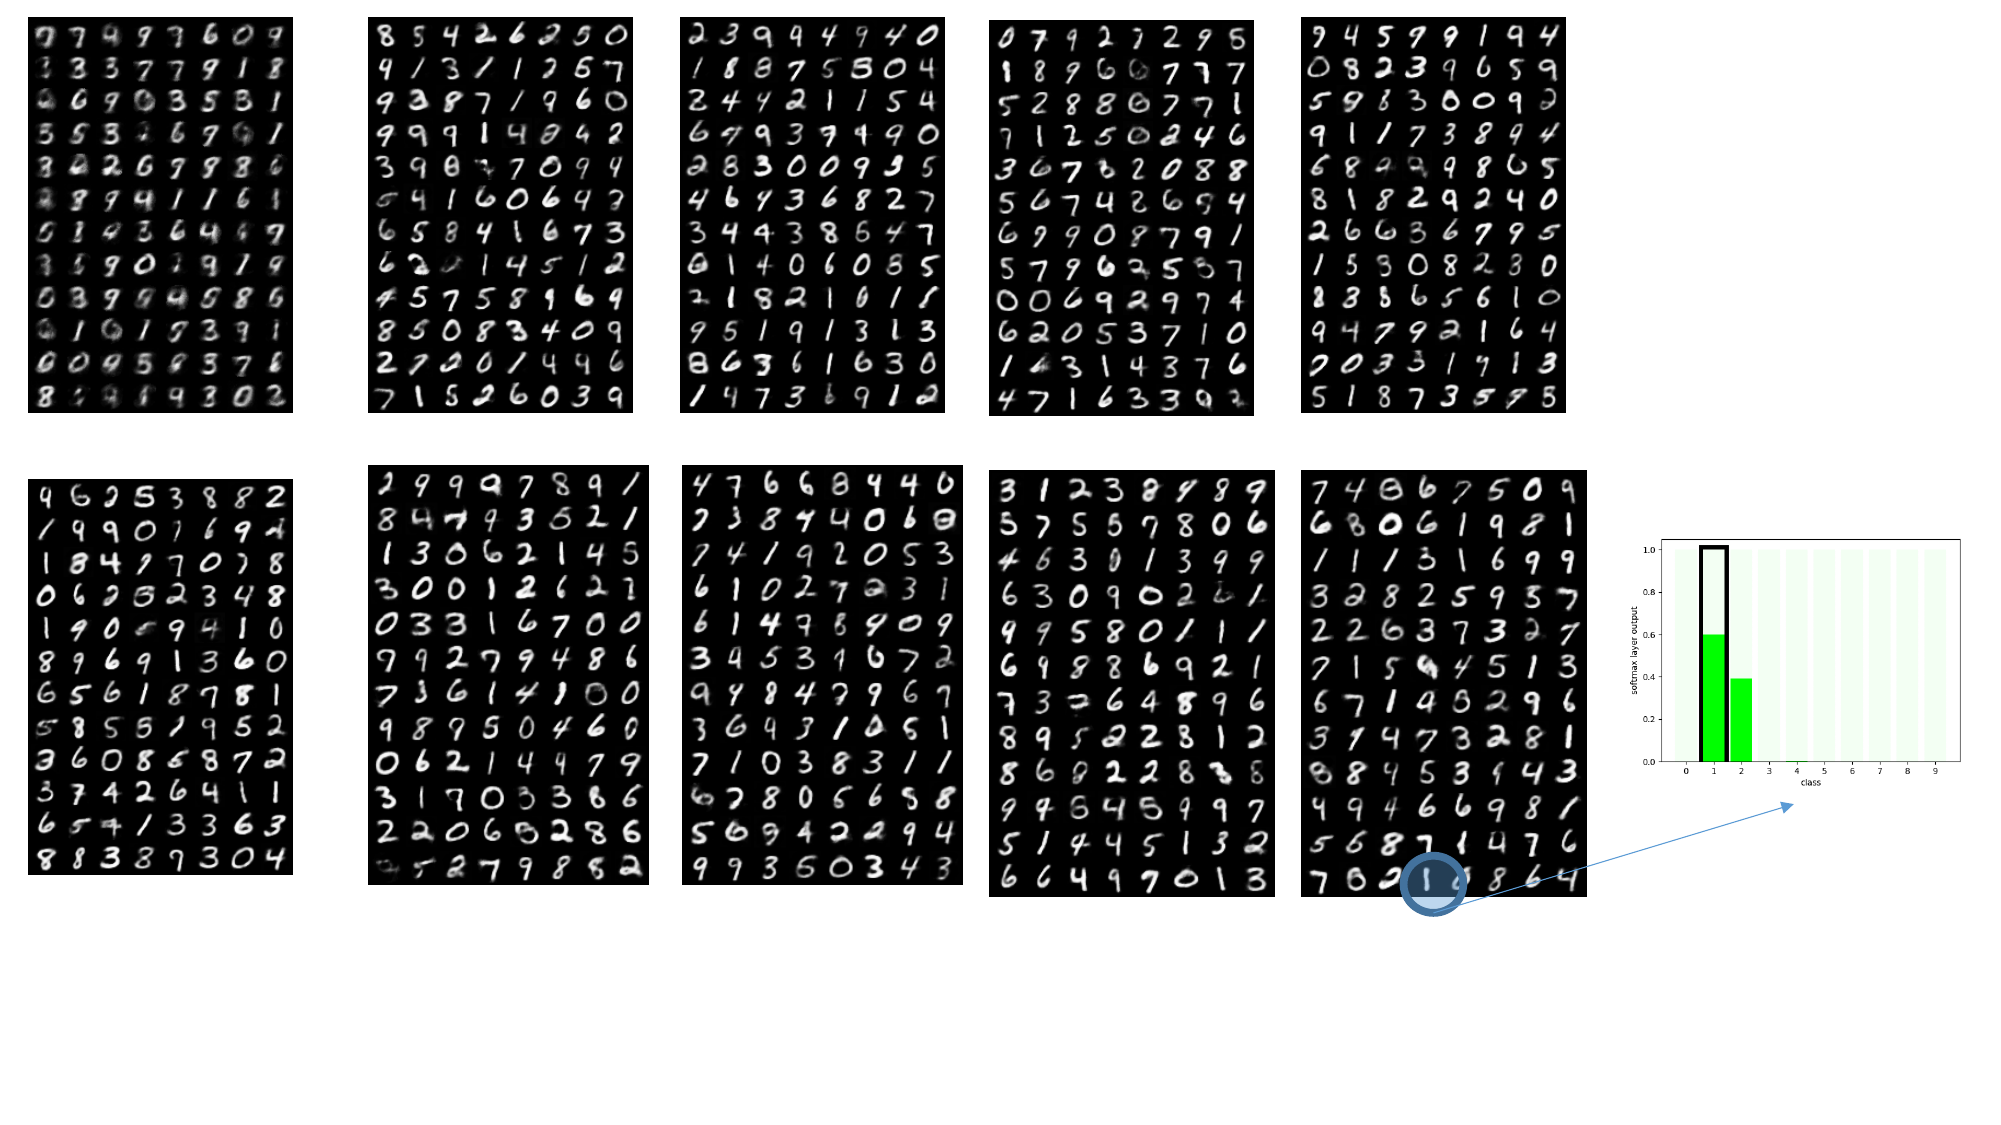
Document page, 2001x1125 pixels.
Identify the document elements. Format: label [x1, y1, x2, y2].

picture [680, 17, 945, 413]
picture [1301, 17, 1566, 413]
picture [989, 470, 1275, 897]
picture [368, 17, 633, 413]
picture [28, 479, 293, 875]
picture [682, 465, 963, 885]
picture [28, 17, 293, 413]
picture [1613, 504, 1998, 793]
picture [368, 465, 649, 885]
picture [1301, 470, 1587, 897]
text_box [1433, 804, 1794, 913]
text_box [1405, 897, 1433, 914]
picture [989, 20, 1254, 416]
